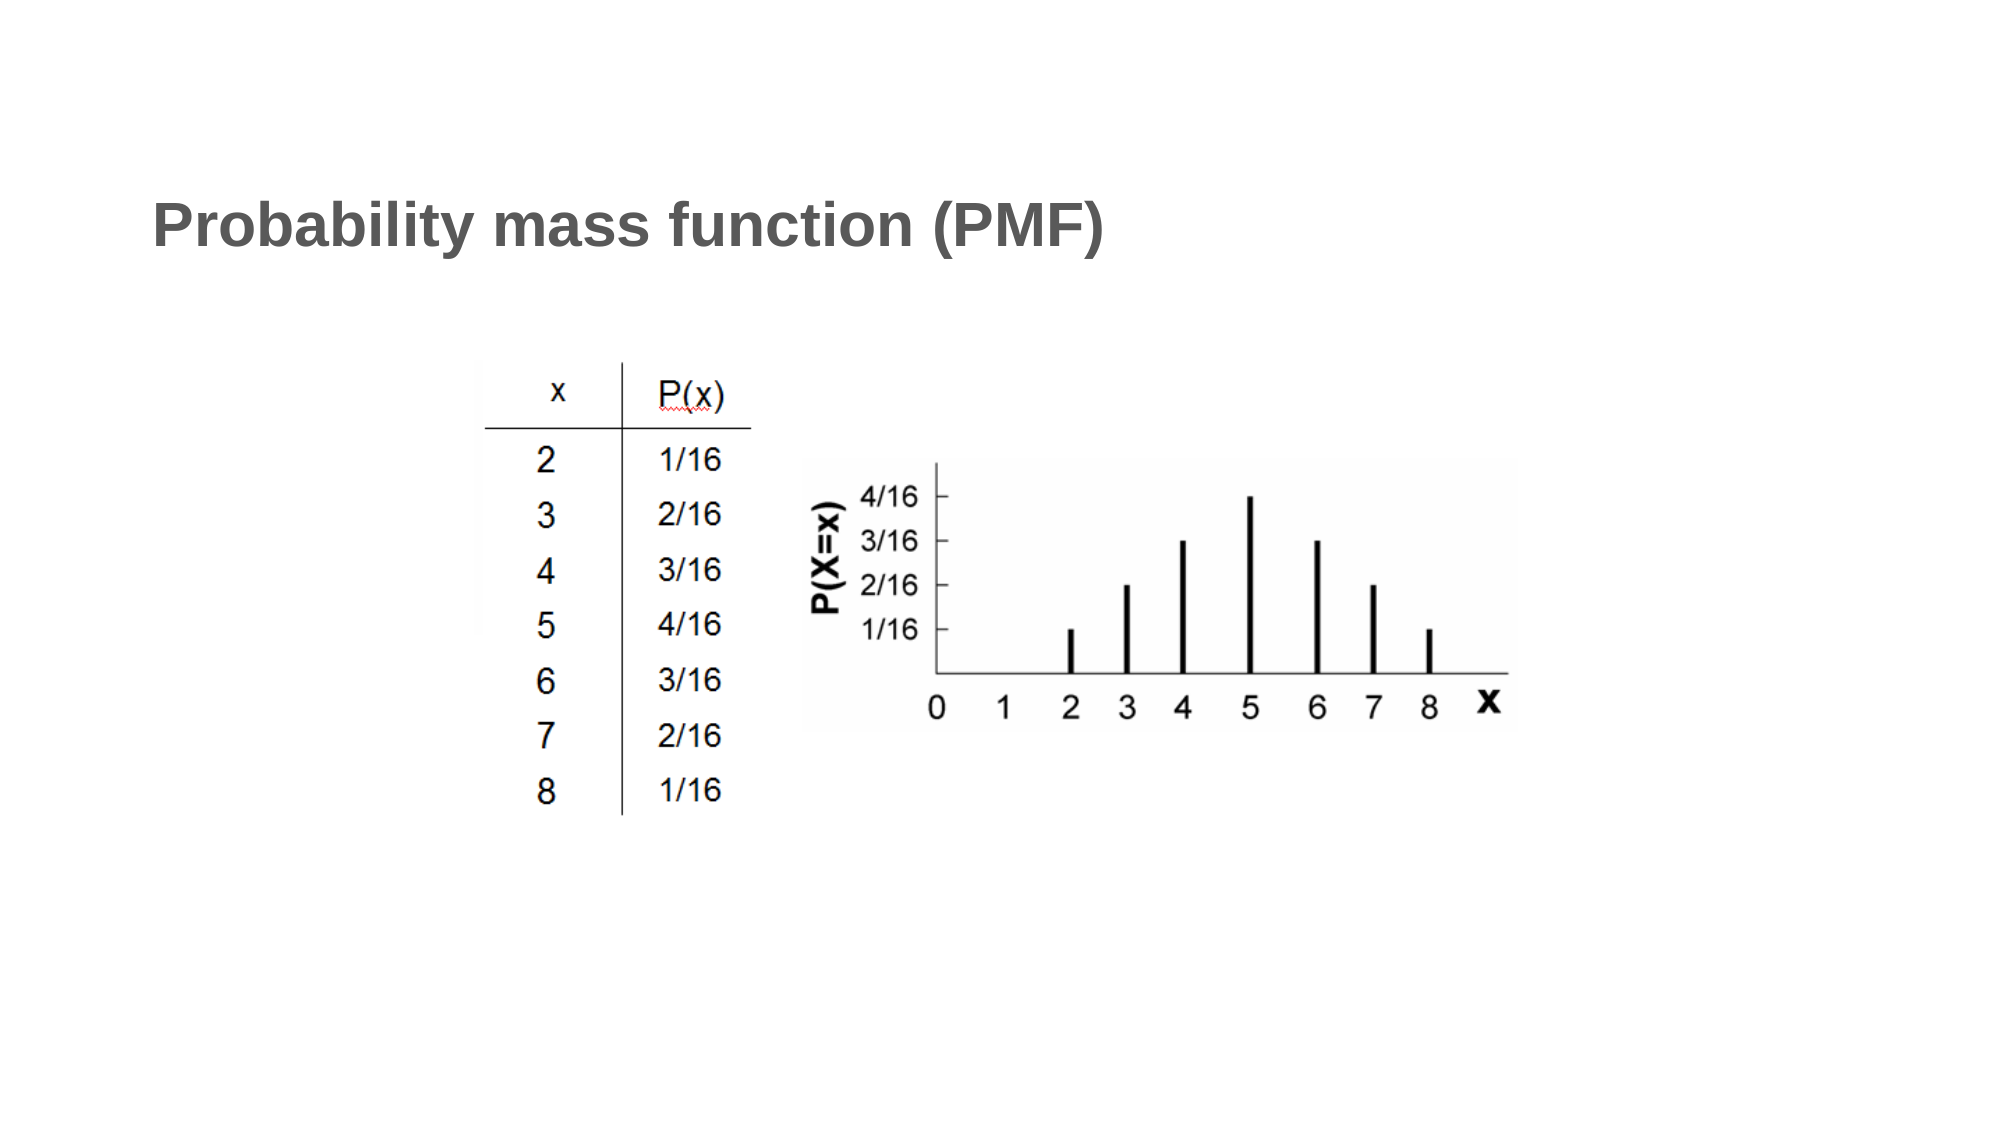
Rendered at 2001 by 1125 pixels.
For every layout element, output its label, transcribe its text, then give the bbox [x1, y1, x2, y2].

title Probability mass function (PMF) [137, 106, 1863, 267]
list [473, 347, 1526, 836]
